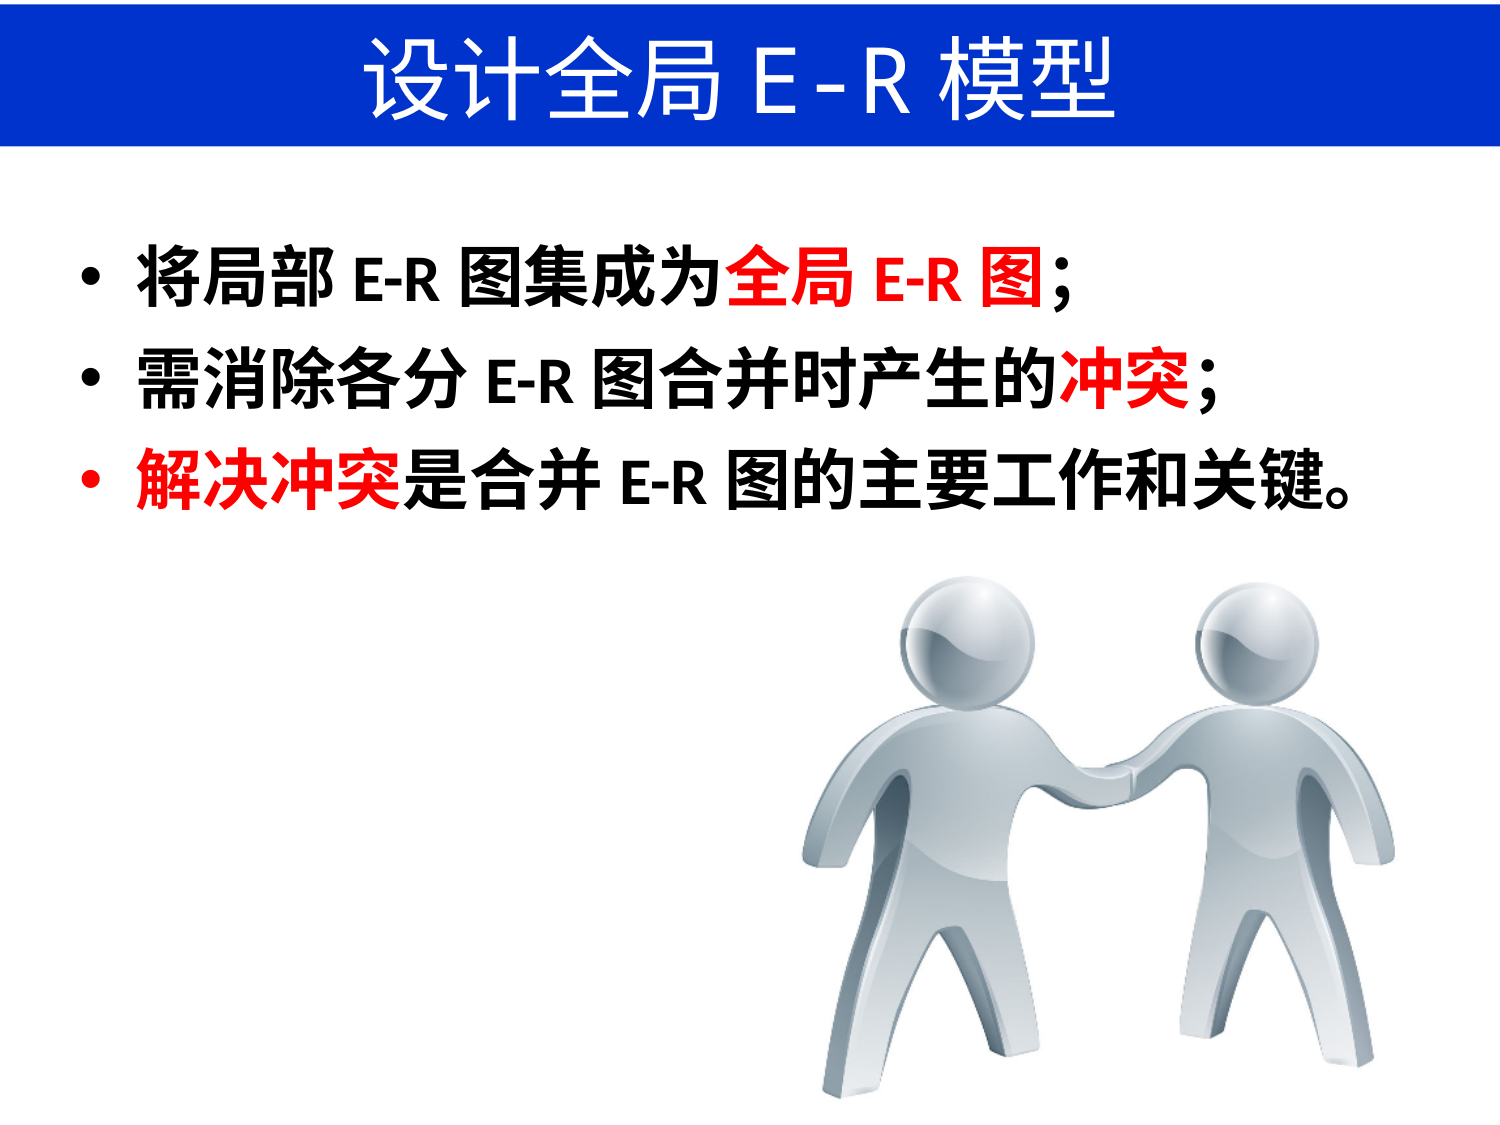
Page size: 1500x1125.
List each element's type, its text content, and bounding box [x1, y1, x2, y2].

list 将局部E-R图集成为全局E-R图； 需消除各分E-R图合并时产生的冲突； 解决冲突是合并E-R图的主要工作和关键。 [64, 219, 1424, 1000]
picture [773, 550, 1426, 1125]
title 设计全局E-R模型 [75, 19, 1425, 135]
